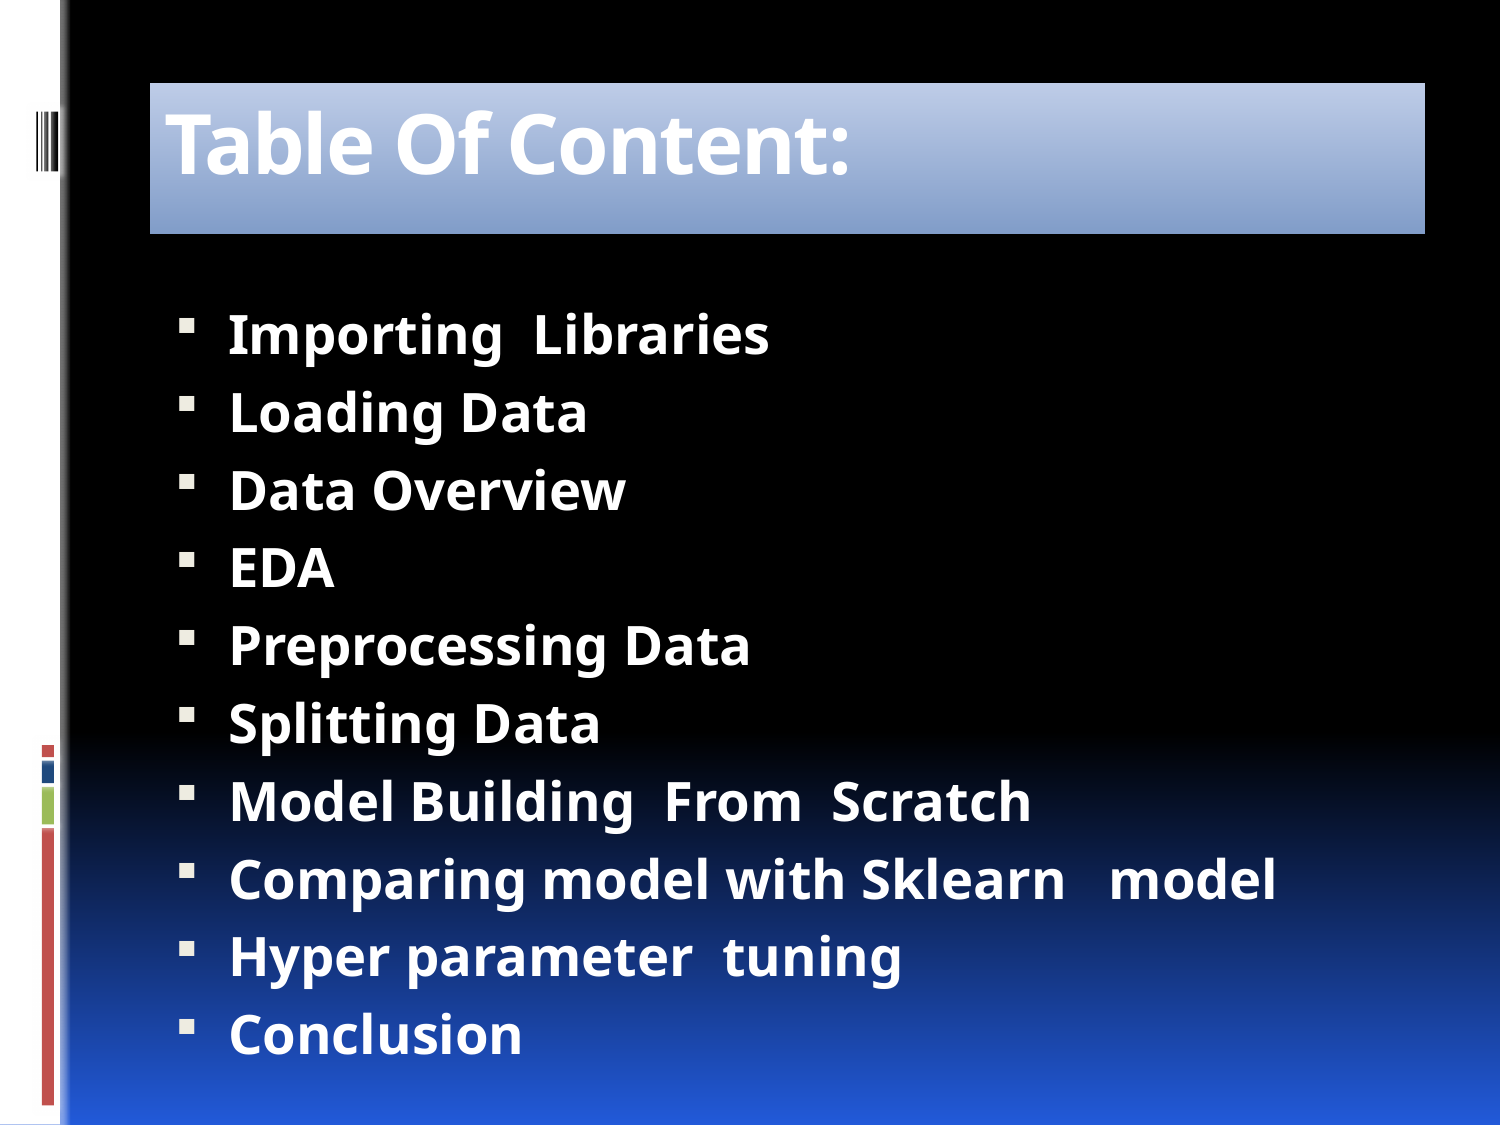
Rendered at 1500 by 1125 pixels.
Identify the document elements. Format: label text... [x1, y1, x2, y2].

title Table Of Content: [150, 83, 1425, 234]
list Importing Libraries Loading Data Data Overview EDA Preprocessing Data Splitting Data Model Building From Scratch Comparing model with Sklearn model Hyper parameter tuning Conclusion [150, 292, 1450, 1075]
